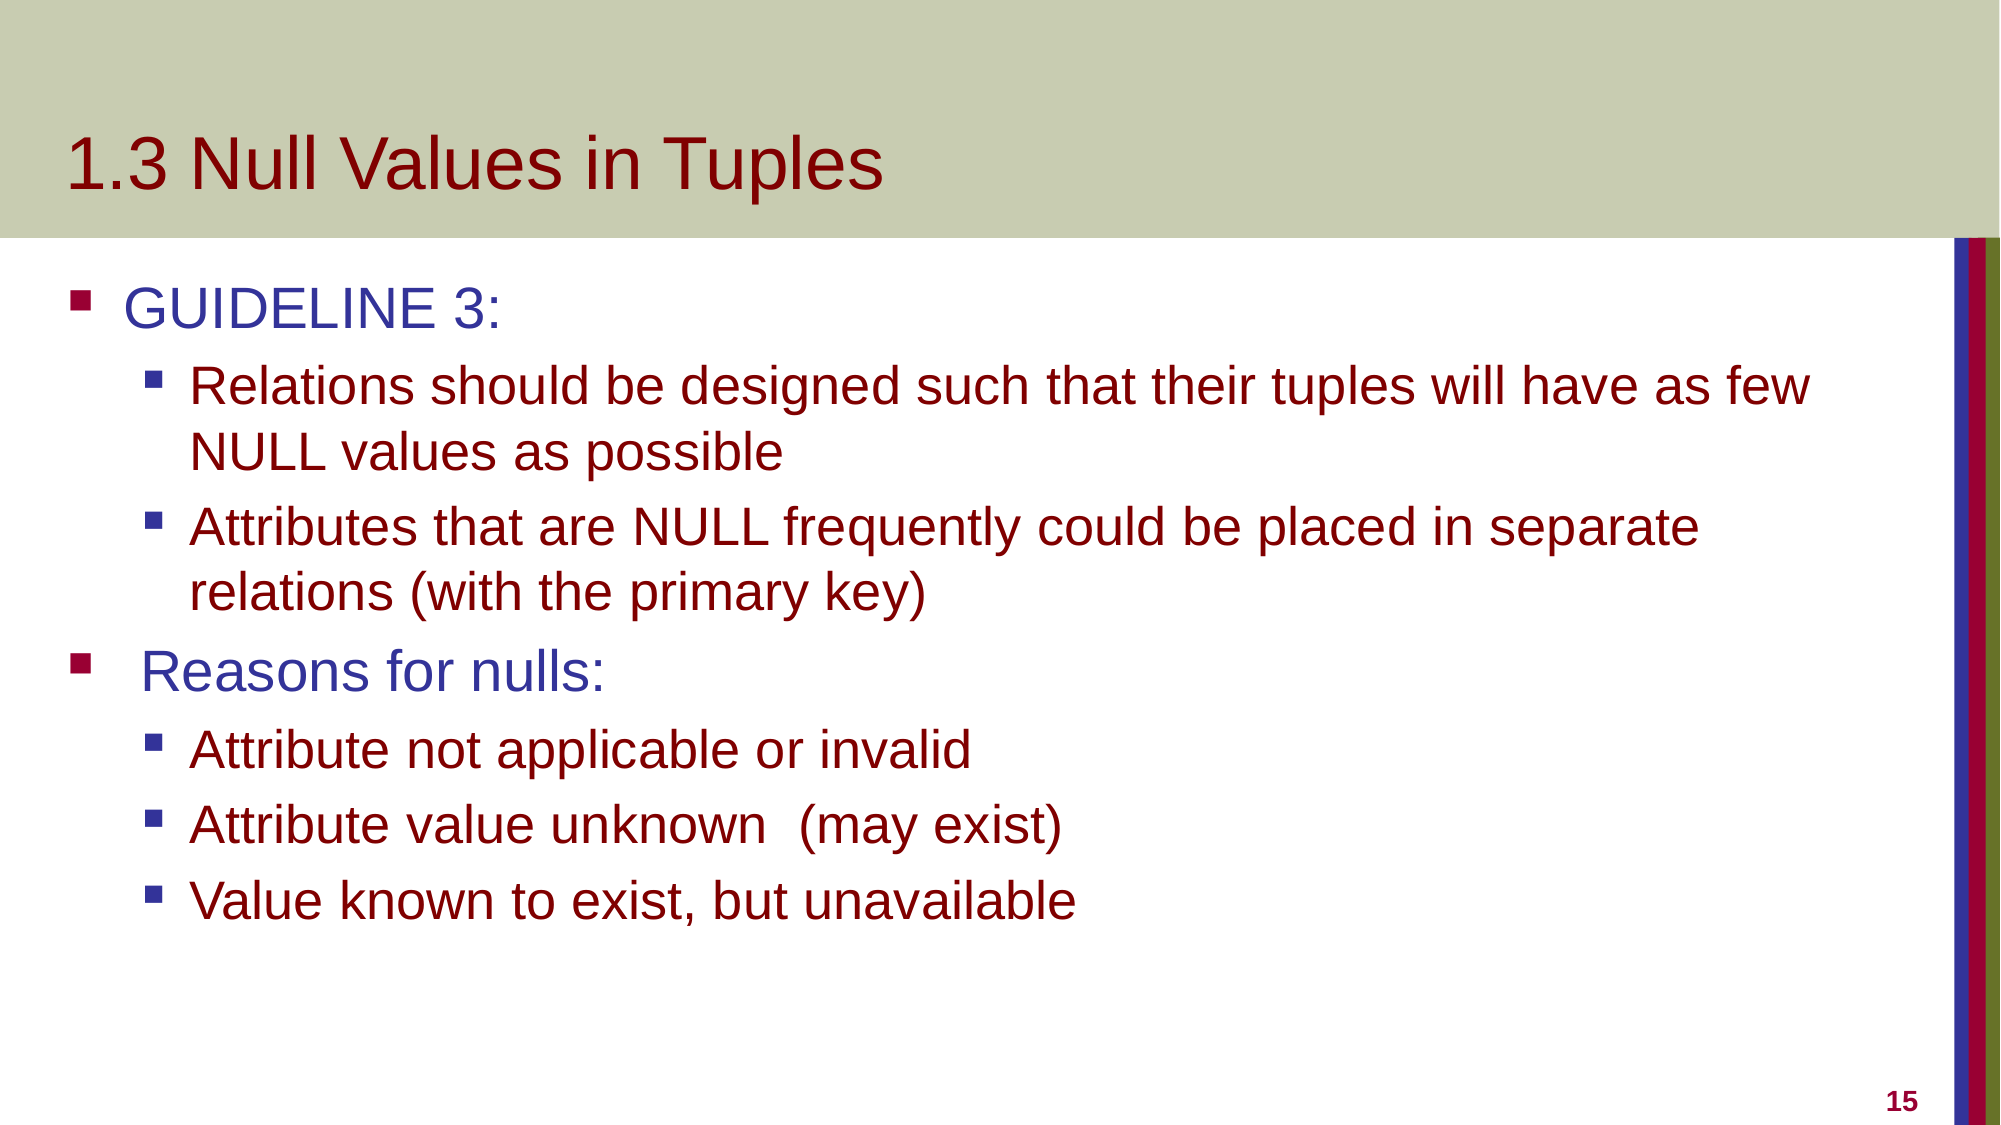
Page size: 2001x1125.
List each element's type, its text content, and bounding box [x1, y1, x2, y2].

list GUIDELINE 3: Relations should be designed such that their tuples will have as few NULL values as possible Attributes that are NULL frequently could be placed in separate relations (with the primary key) Reasons for nulls: Attribute not applicable or invalid Attribute value unknown (may exist) Value known to exist, but unavailable [52, 262, 1867, 1013]
title 1.3 Null Values in Tuples [50, 49, 1756, 213]
slide_number 15 [1516, 1049, 1934, 1125]
